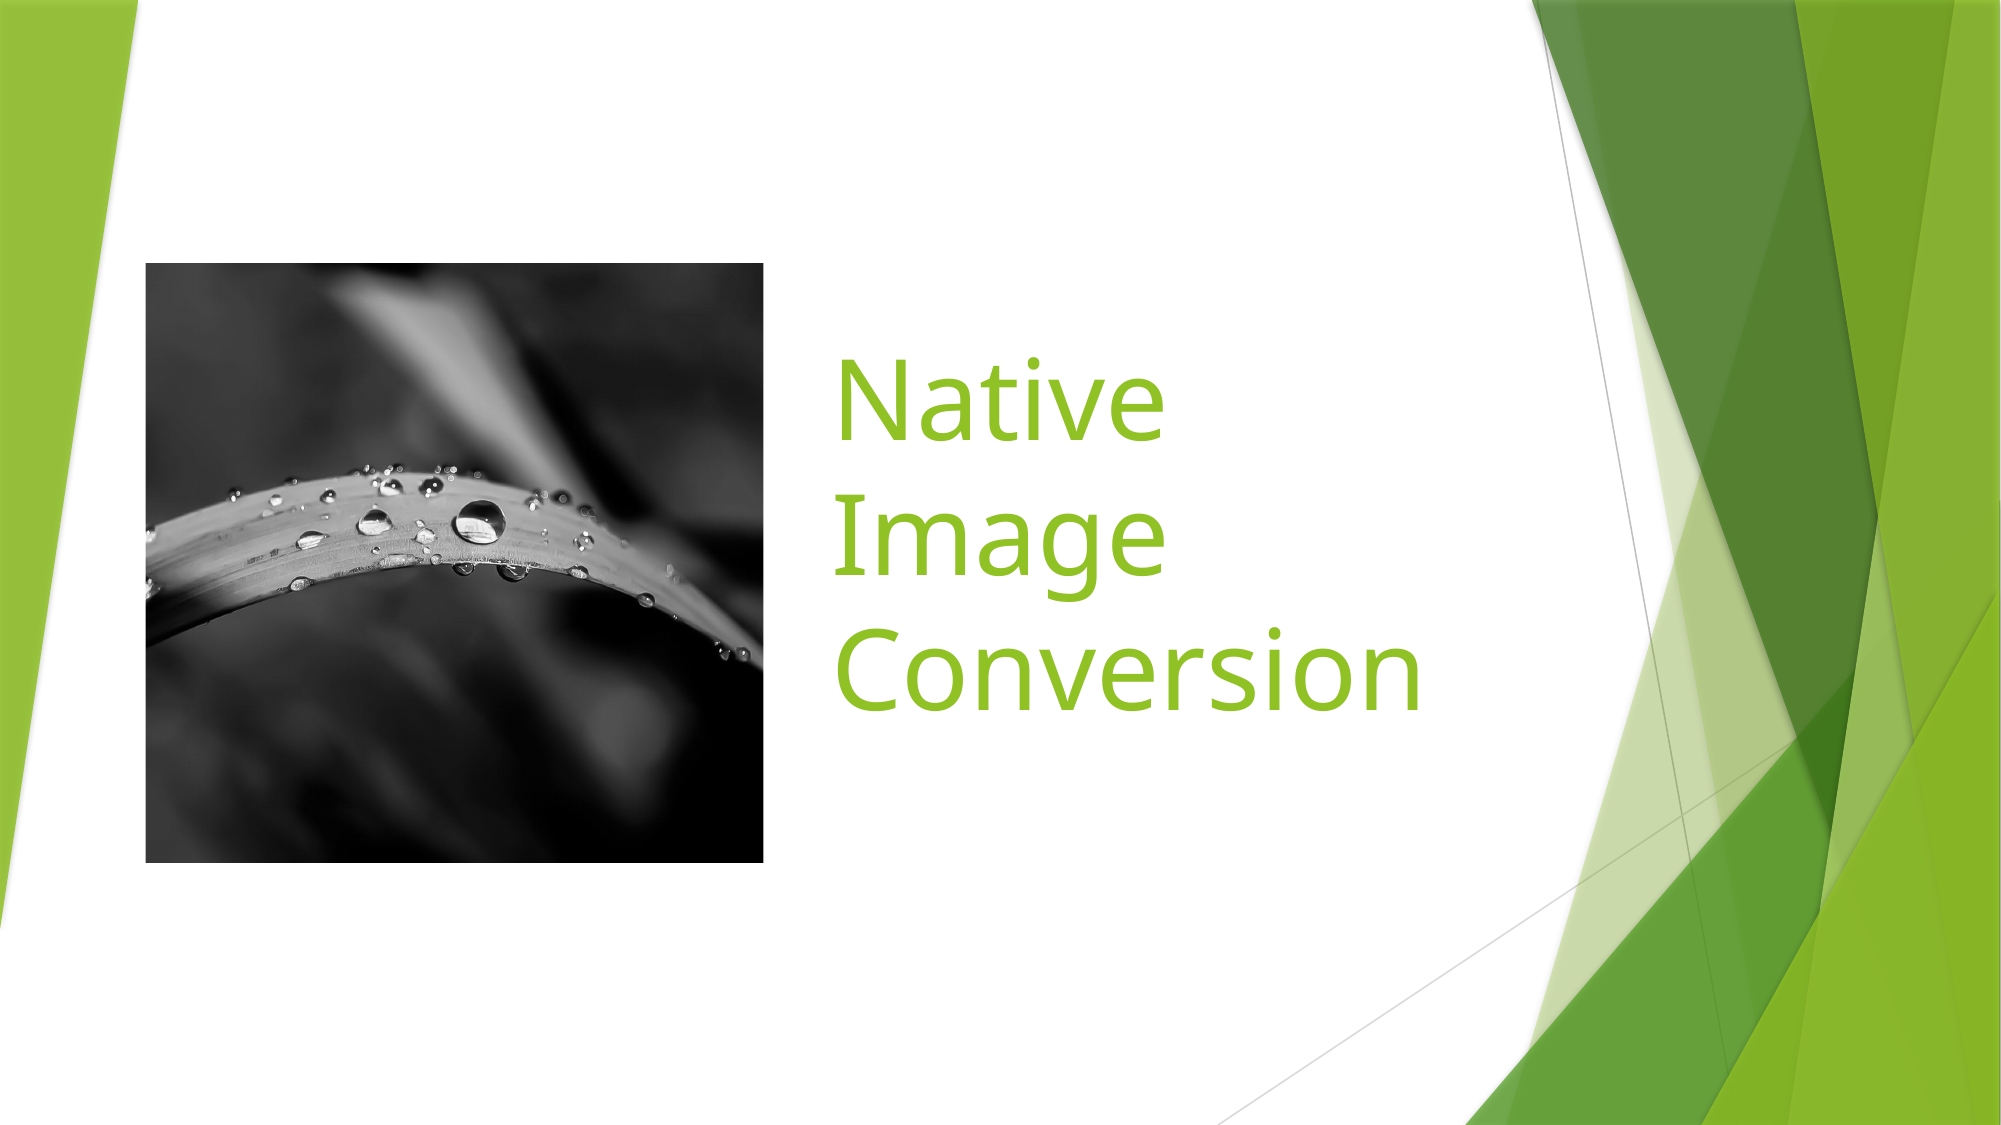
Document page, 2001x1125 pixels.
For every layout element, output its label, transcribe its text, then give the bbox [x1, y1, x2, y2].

title Native Image Conversion [816, 207, 1522, 741]
picture [145, 262, 764, 864]
